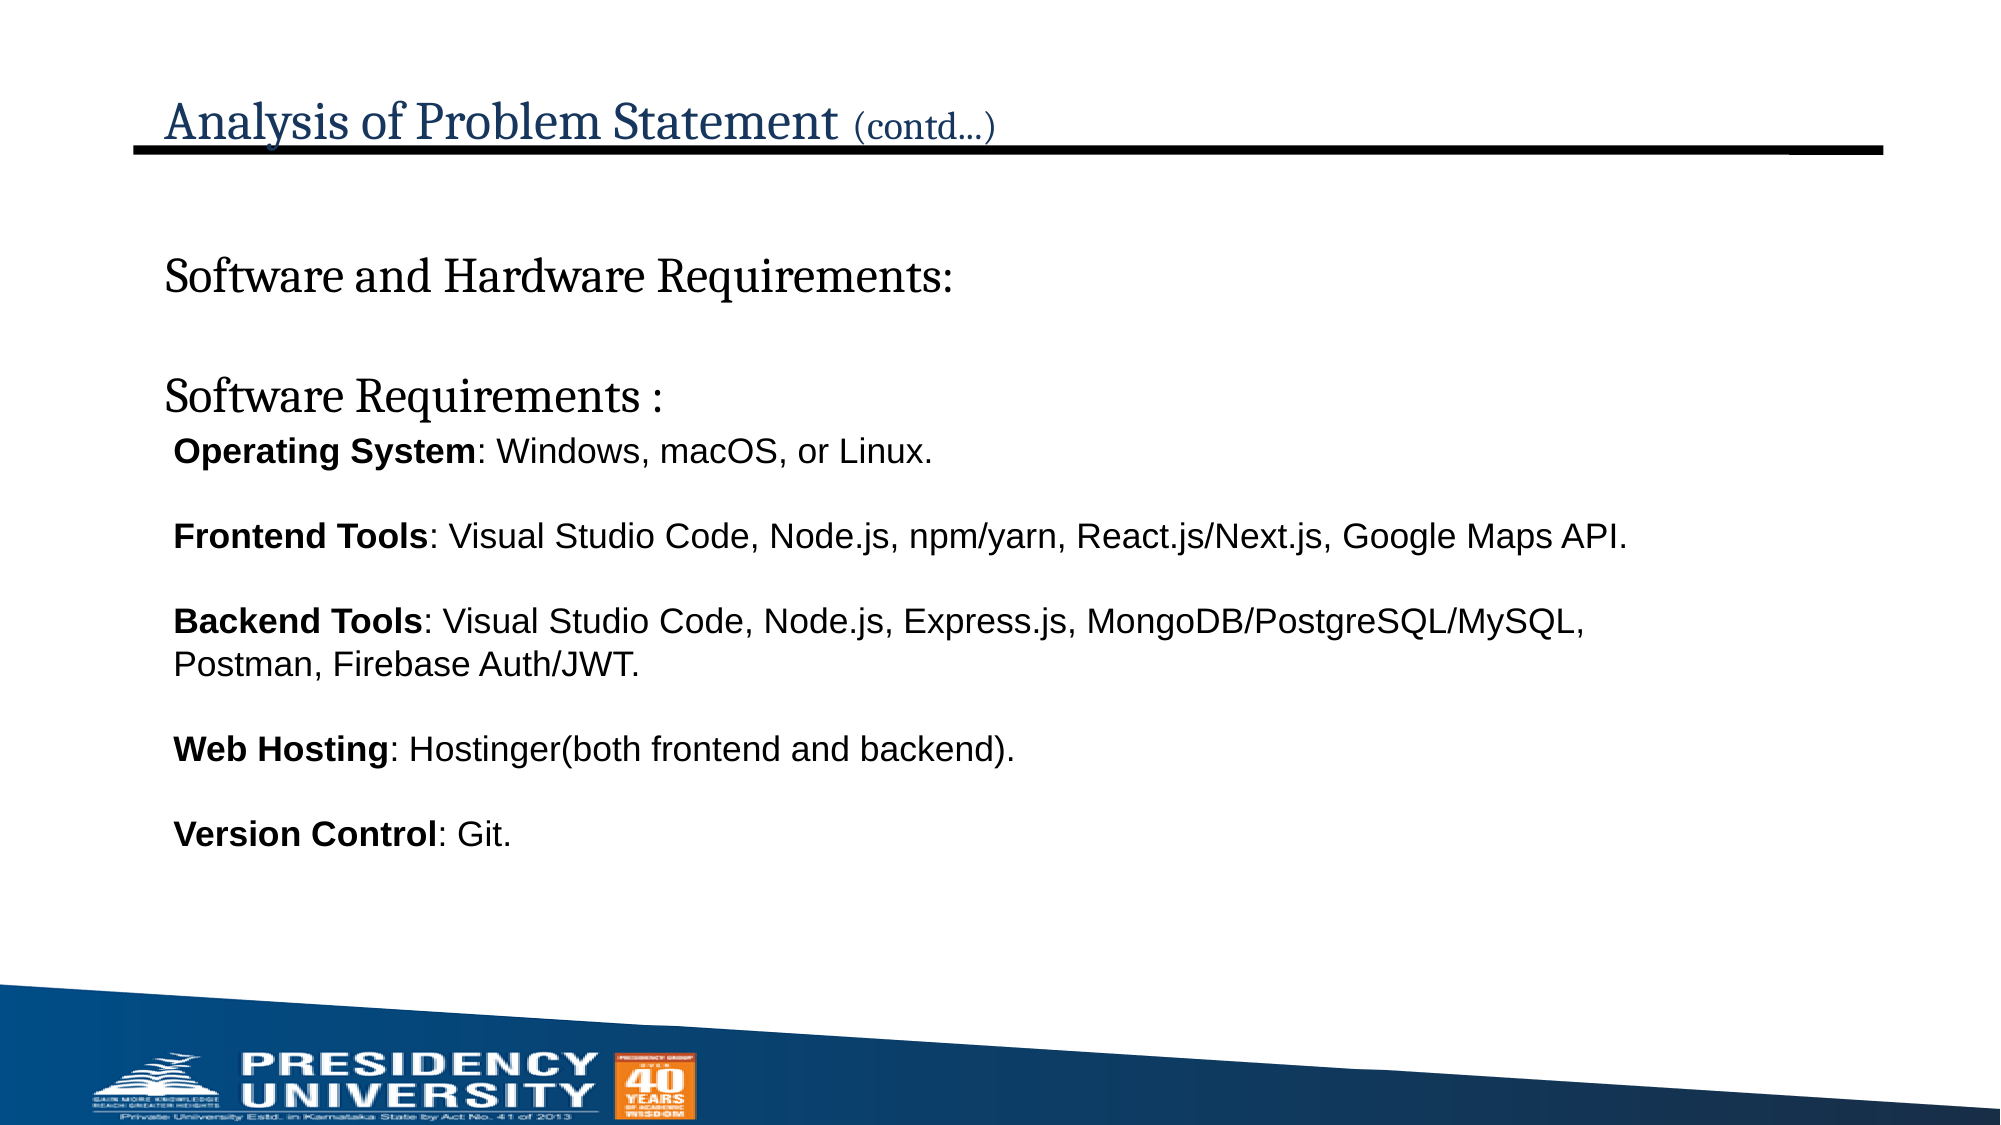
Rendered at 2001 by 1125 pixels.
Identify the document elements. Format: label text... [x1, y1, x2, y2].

list Software and Hardware Requirements: Software Requirements : [132, 174, 1884, 988]
title Analysis of Problem Statement (contd...) [132, 44, 1884, 126]
text_box Operating System: Windows, macOS, or Linux. Frontend Tools: Visual Studio Code, Node.js, npm/yarn, React.js/Next.js, Google Maps API. Backend Tools: Visual Studio Code, Node.js, Express.js, MongoDB/PostgreSQL/MySQL, Postman, Firebase Auth/JWT. Web Hosting: Hostinger(both frontend and backend). Version Control: Git. [165, 420, 1664, 861]
picture [0, 982, 2000, 1125]
